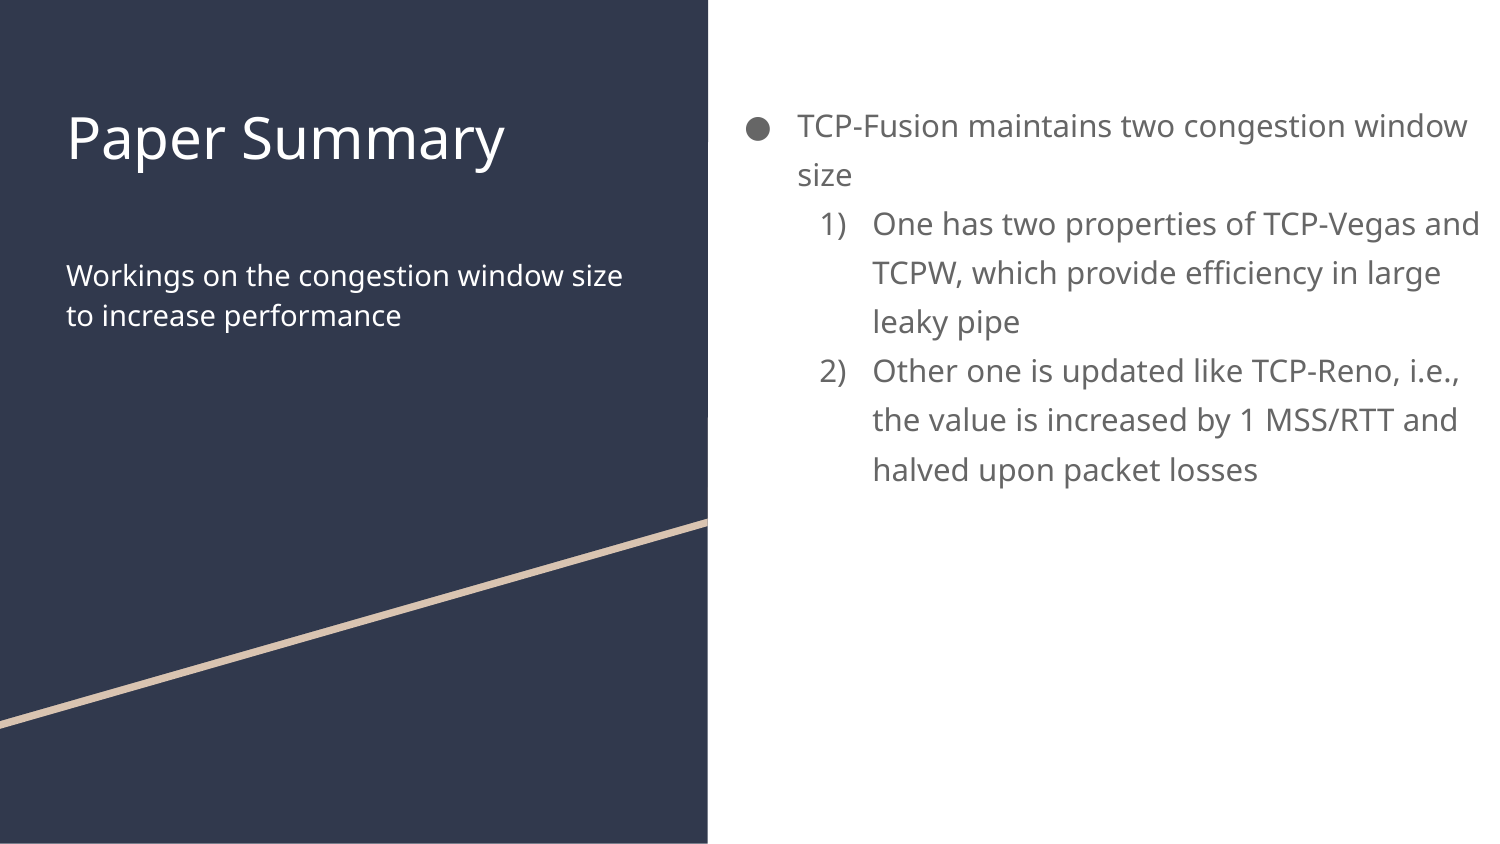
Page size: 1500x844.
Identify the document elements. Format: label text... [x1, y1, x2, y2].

list TCP-Fusion maintains two congestion window size One has two properties of TCP-Vegas and TCPW, which provide efficiency in large leaky pipe Other one is updated like TCP-Reno, i.e., the value is increased by 1 MSS/RTT and halved upon packet losses [707, 82, 1500, 755]
title Paper Summary Workings on the congestion window size to increase performance [51, 82, 660, 494]
